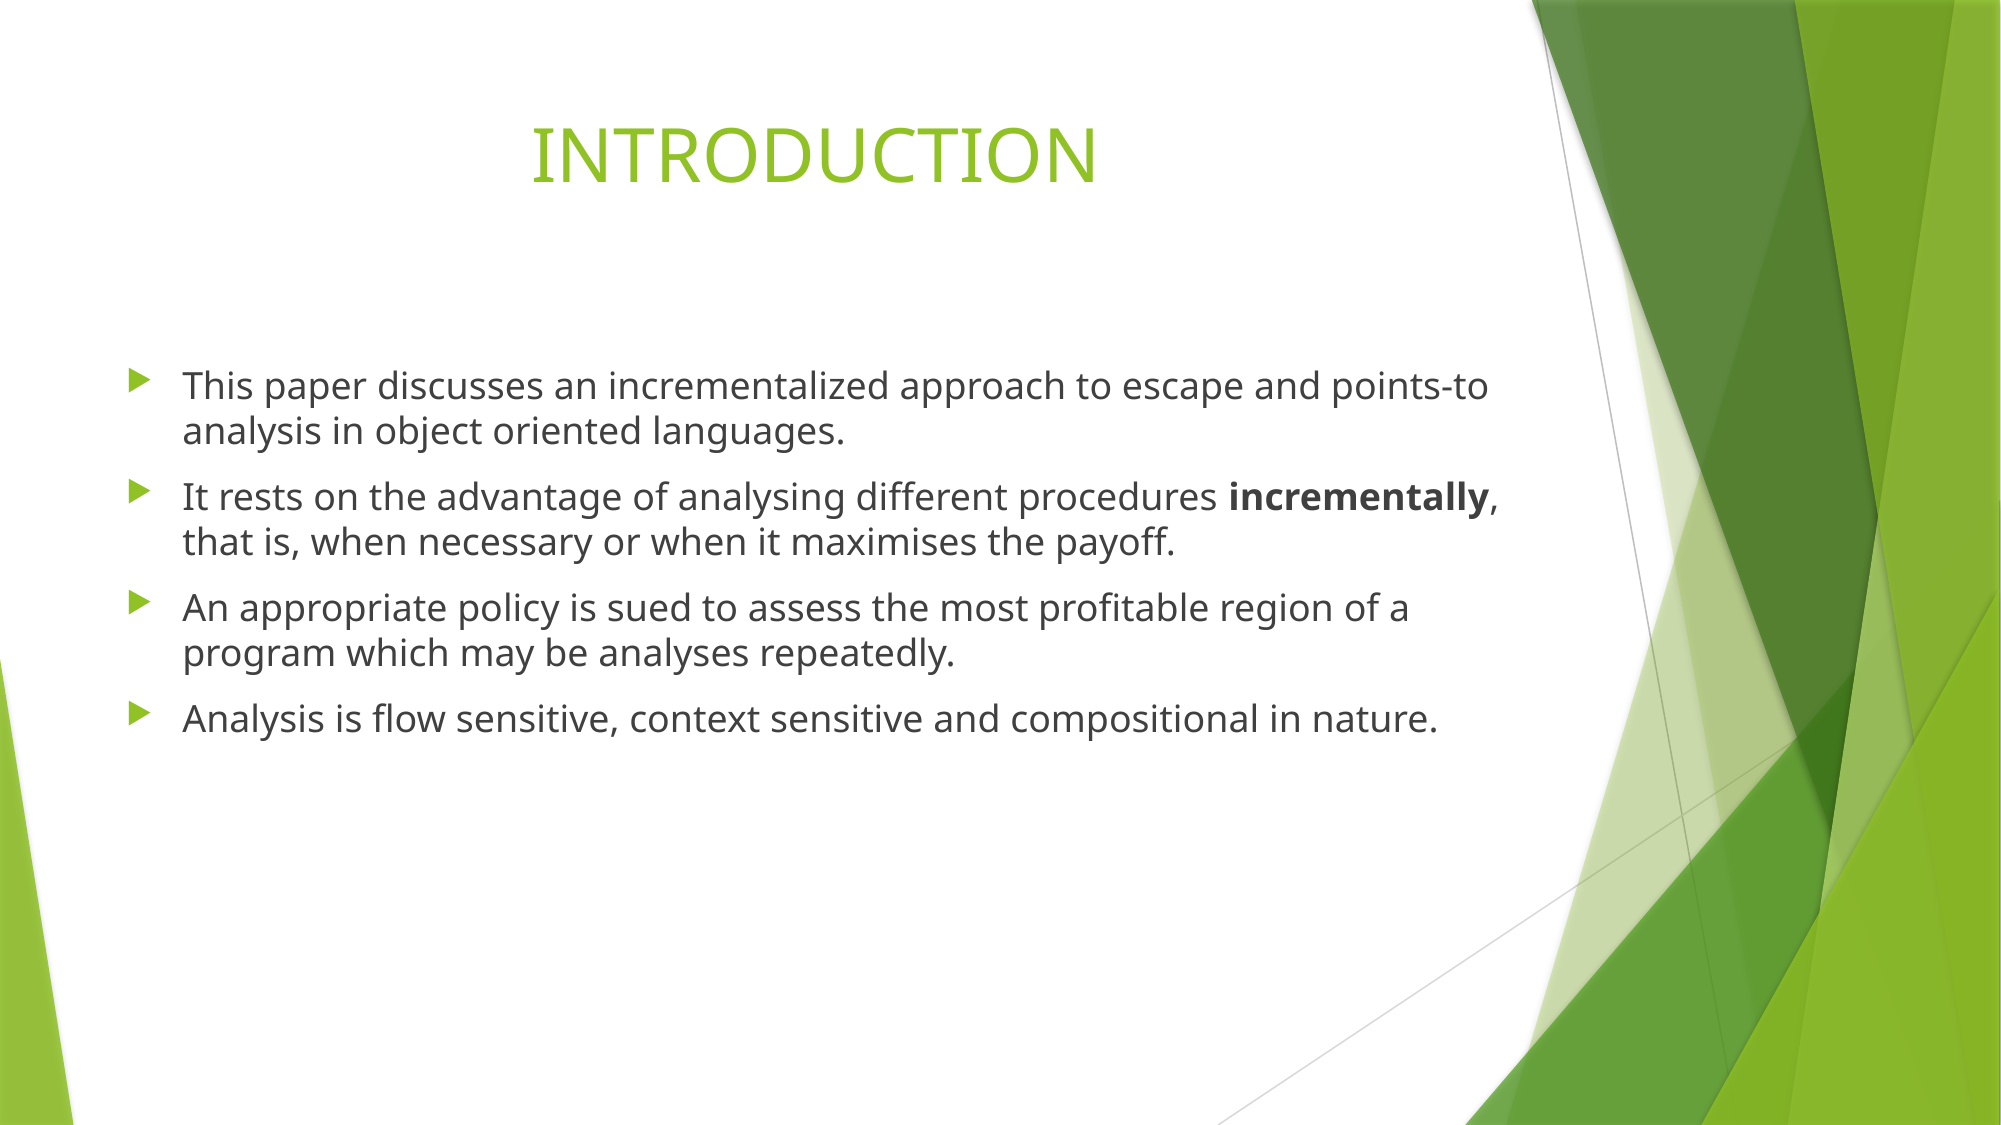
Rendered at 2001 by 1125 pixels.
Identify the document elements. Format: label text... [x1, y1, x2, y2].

list This paper discusses an incrementalized approach to escape and points-to analysis in object oriented languages. It rests on the advantage of analysing different procedures incrementally, that is, when necessary or when it maximises the payoff. An appropriate policy is sued to assess the most profitable region of a program which may be analyses repeatedly. Analysis is flow sensitive, context sensitive and compositional in nature. [111, 354, 1522, 992]
title INTRODUCTION [111, 99, 1522, 317]
